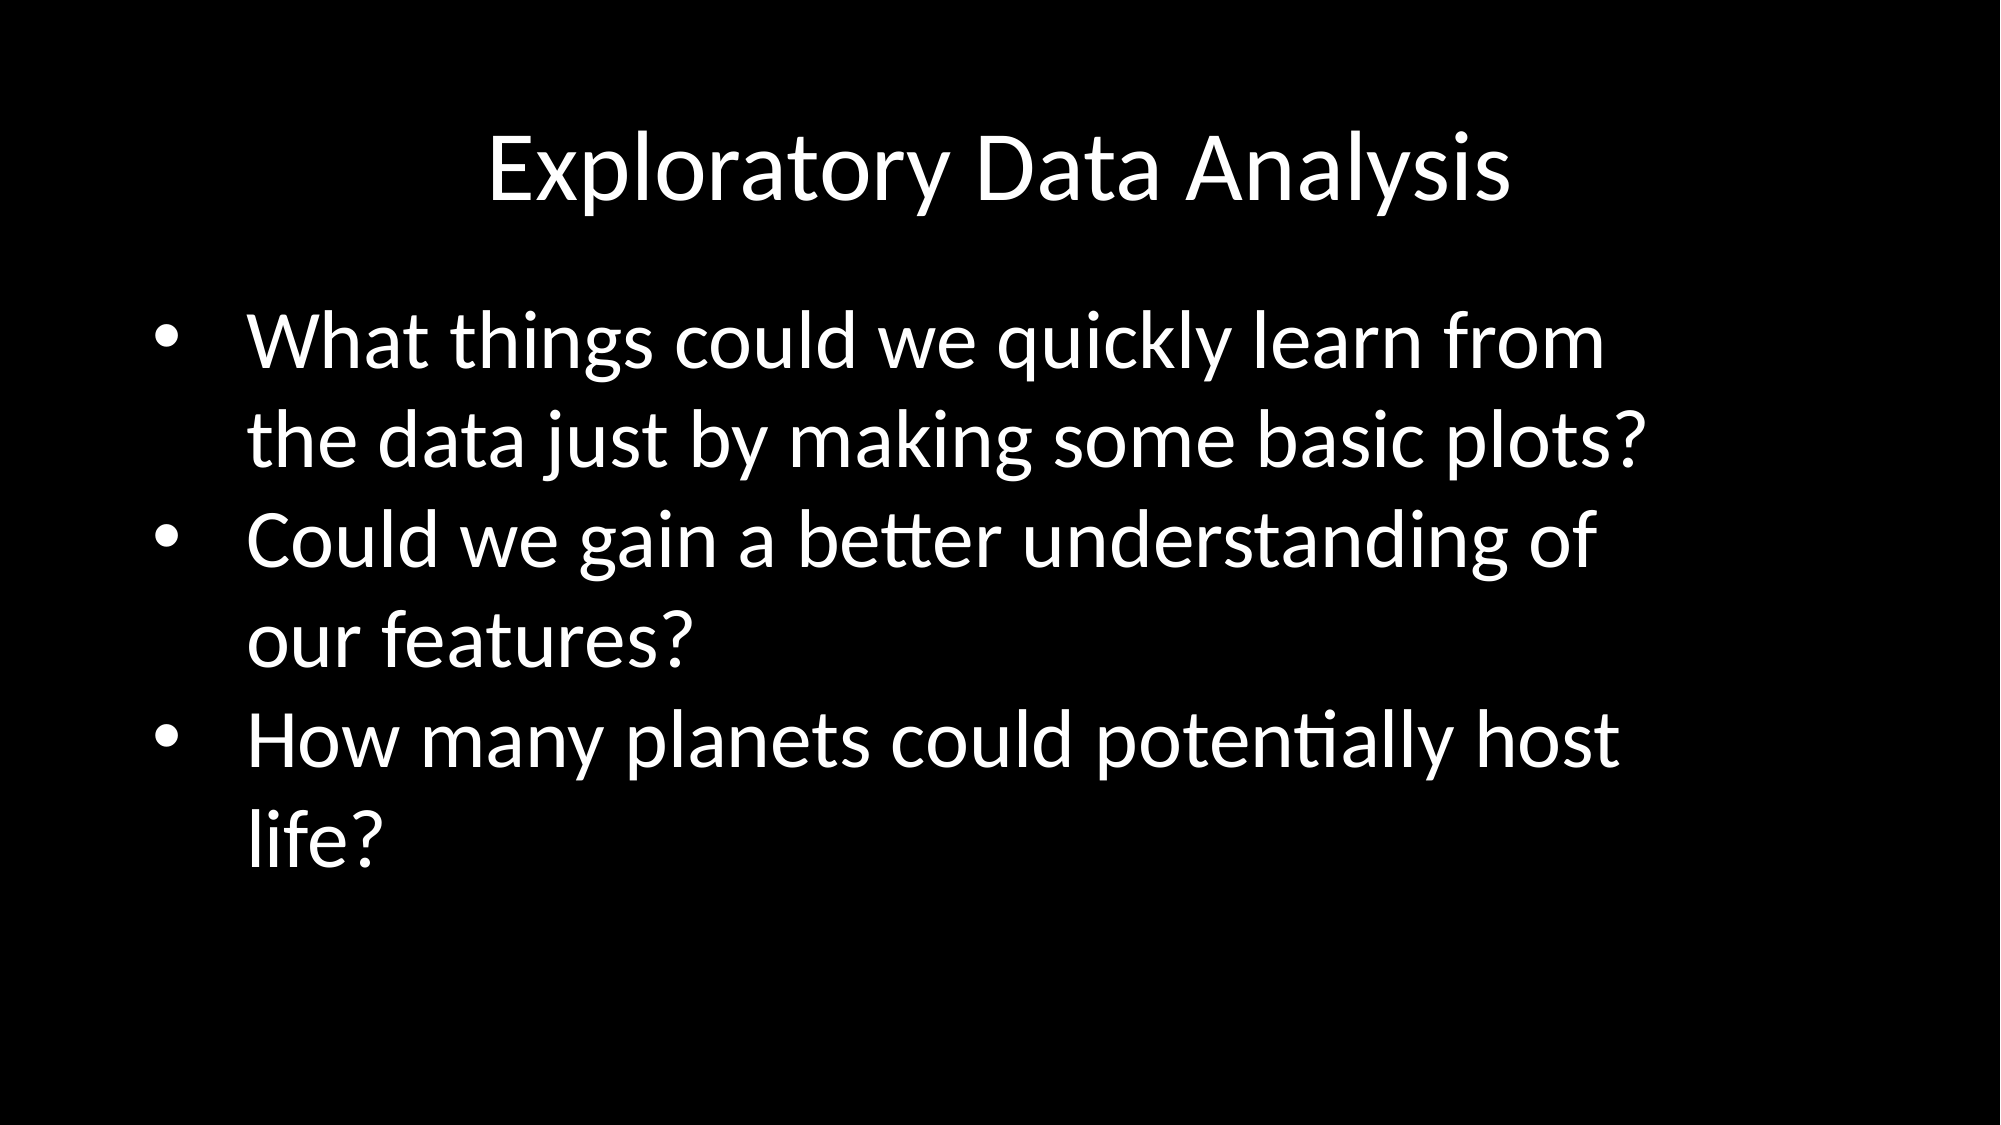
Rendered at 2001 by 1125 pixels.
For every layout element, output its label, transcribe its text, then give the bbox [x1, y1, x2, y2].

text_box What things could we quickly learn from the data just by making some basic plots? Could we gain a better understanding of our features? How many planets could potentially host life? [137, 277, 1733, 992]
title Exploratory Data Analysis [137, 59, 1863, 278]
